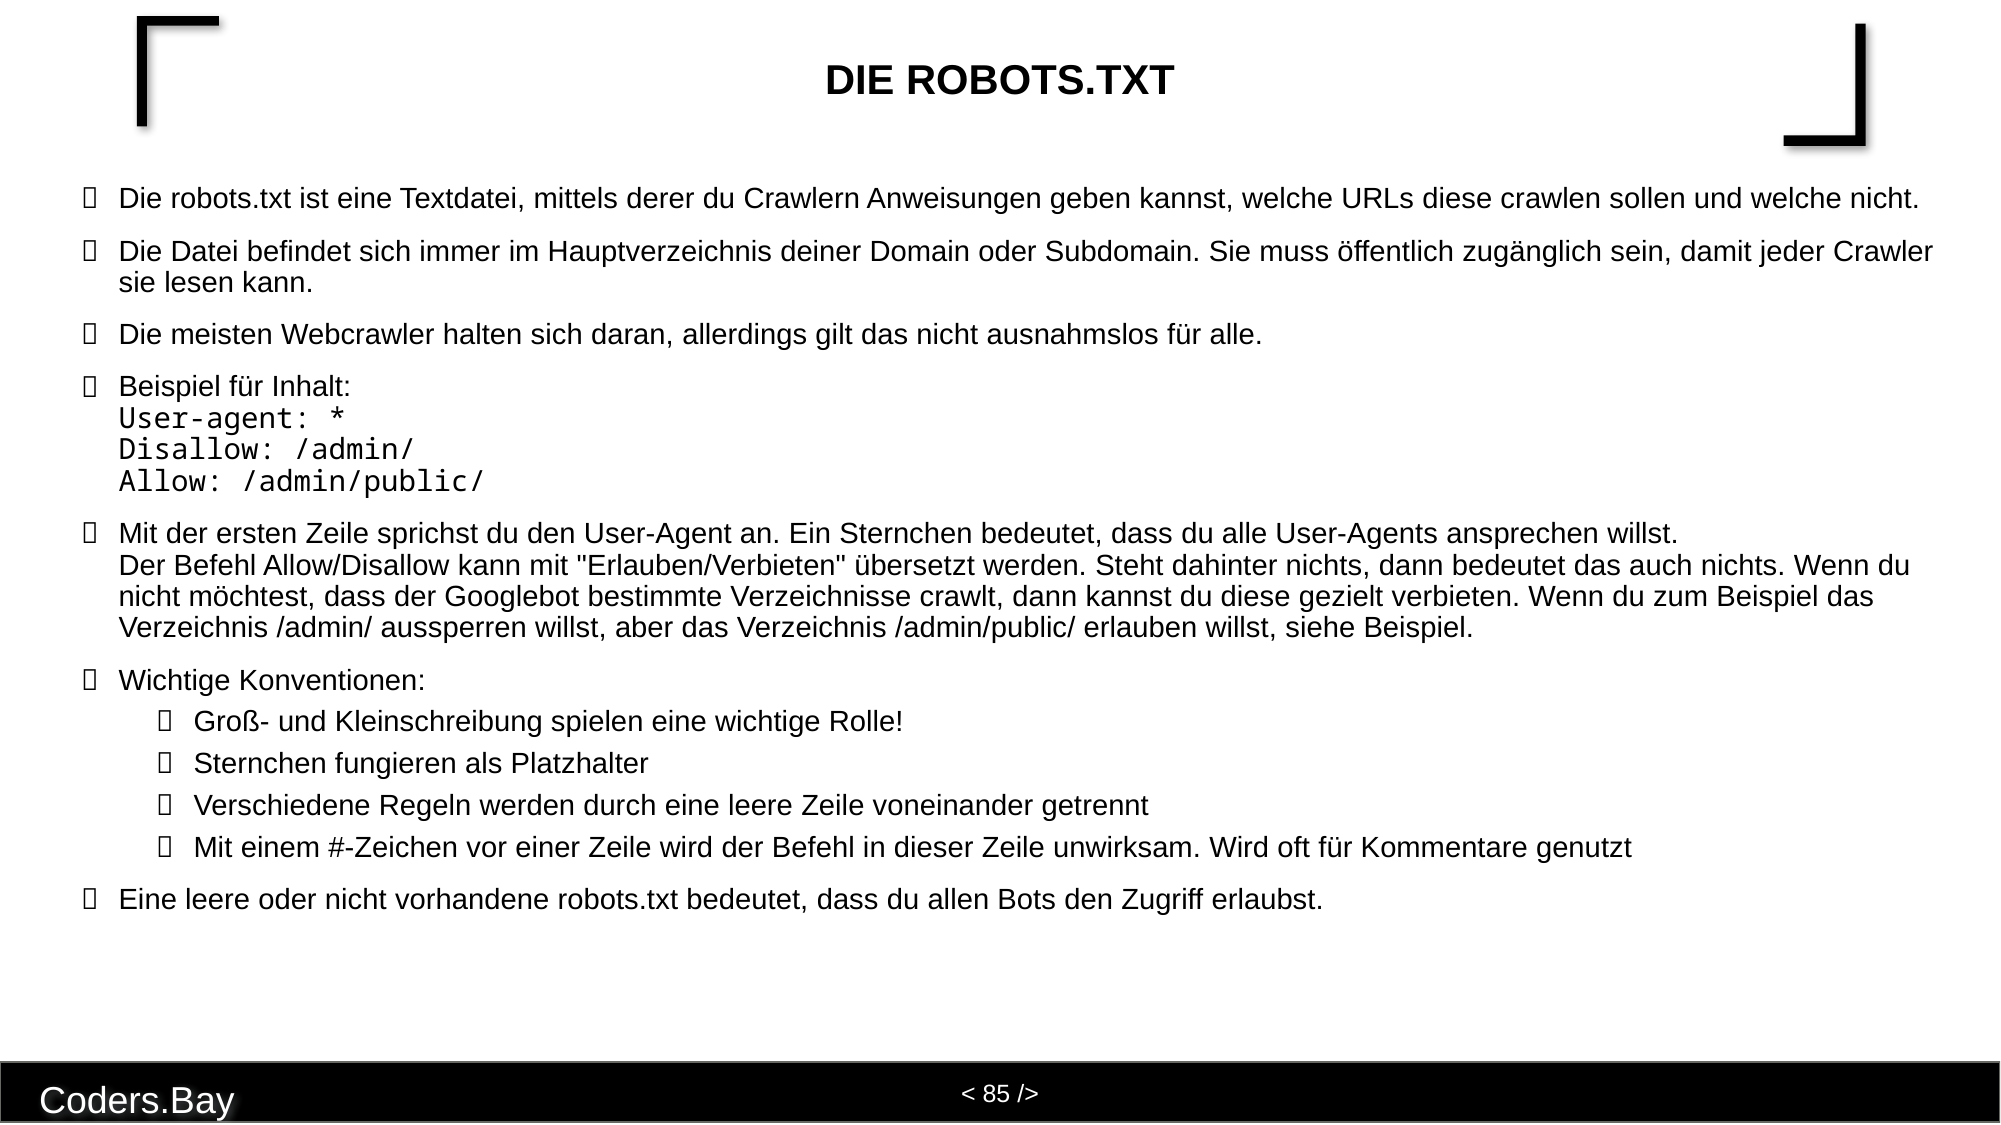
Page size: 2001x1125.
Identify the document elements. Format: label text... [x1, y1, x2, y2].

title Die robots.txt [155, 36, 1845, 127]
list Die robots.txt ist eine Textdatei, mittels derer du Crawlern Anweisungen geben kannst, welche URLs diese crawlen sollen und welche nicht. Die Datei befindet sich immer im Hauptverzeichnis deiner Domain oder Subdomain. Sie muss öffentlich zugänglich sein, damit jeder Crawler sie lesen kann. Die meisten Webcrawler halten sich daran, allerdings gilt das nicht ausnahmslos für alle. Beispiel für Inhalt: User-agent: * Disallow: /admin/ Allow: /admin/public/ Mit der ersten Zeile sprichst du den User-Agent an. Ein Sternchen bedeutet, dass du alle User-Agents ansprechen willst. Der Befehl Allow/Disallow kann mit "Erlauben/Verbieten" übersetzt werden. Steht dahinter nichts, dann bedeutet das auch nichts. Wenn du nicht möchtest, dass der Googlebot bestimmte Verzeichnisse crawlt, dann kannst du diese gezielt verbieten. Wenn du zum Beispiel das Verzeichnis /admin/ aussperren willst, aber das Verzeichnis /admin/public/ erlauben willst, siehe Beispiel. Wichtige Konventionen: Groß- und Kleinschreibung spielen eine wichtige Rolle! Sternchen fungieren als Platzhalter Verschiedene Regeln werden durch eine leere Zeile voneinander getrennt Mit einem #-Zeichen vor einer Zeile wird der Befehl in dieser Zeile unwirksam. Wird oft für Kommentare genutzt Eine leere oder nicht vorhandene robots.txt bedeutet, dass du allen Bots den Zugriff erlaubst. [66, 176, 1973, 933]
